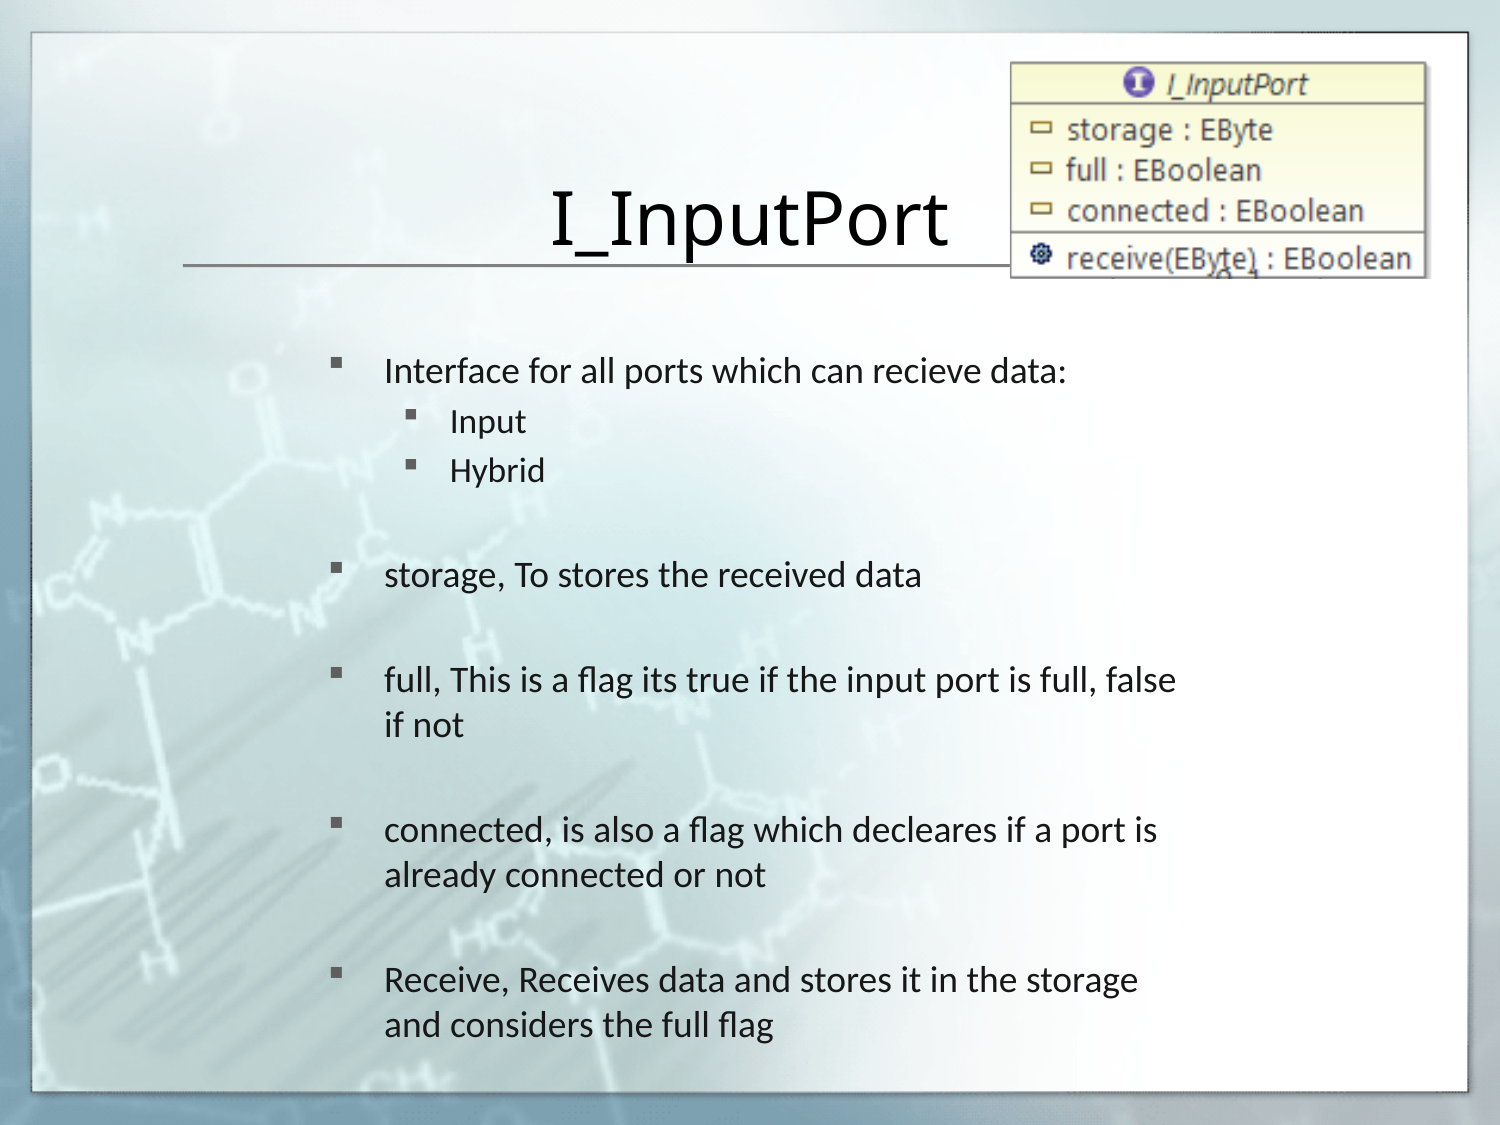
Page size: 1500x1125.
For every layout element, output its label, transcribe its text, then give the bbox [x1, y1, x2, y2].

title I_InputPort [0, 108, 1500, 322]
list Interface for all ports which can recieve data: Input Hybrid storage, To stores the received data full, This is a flag its true if the input port is full, false if not connected, is also a flag which decleares if a port is already connected or not Receive, Receives data and stores it in the storage and considers the full flag [312, 338, 1199, 939]
picture [0, 322, 1500, 1125]
picture [0, 0, 1500, 280]
